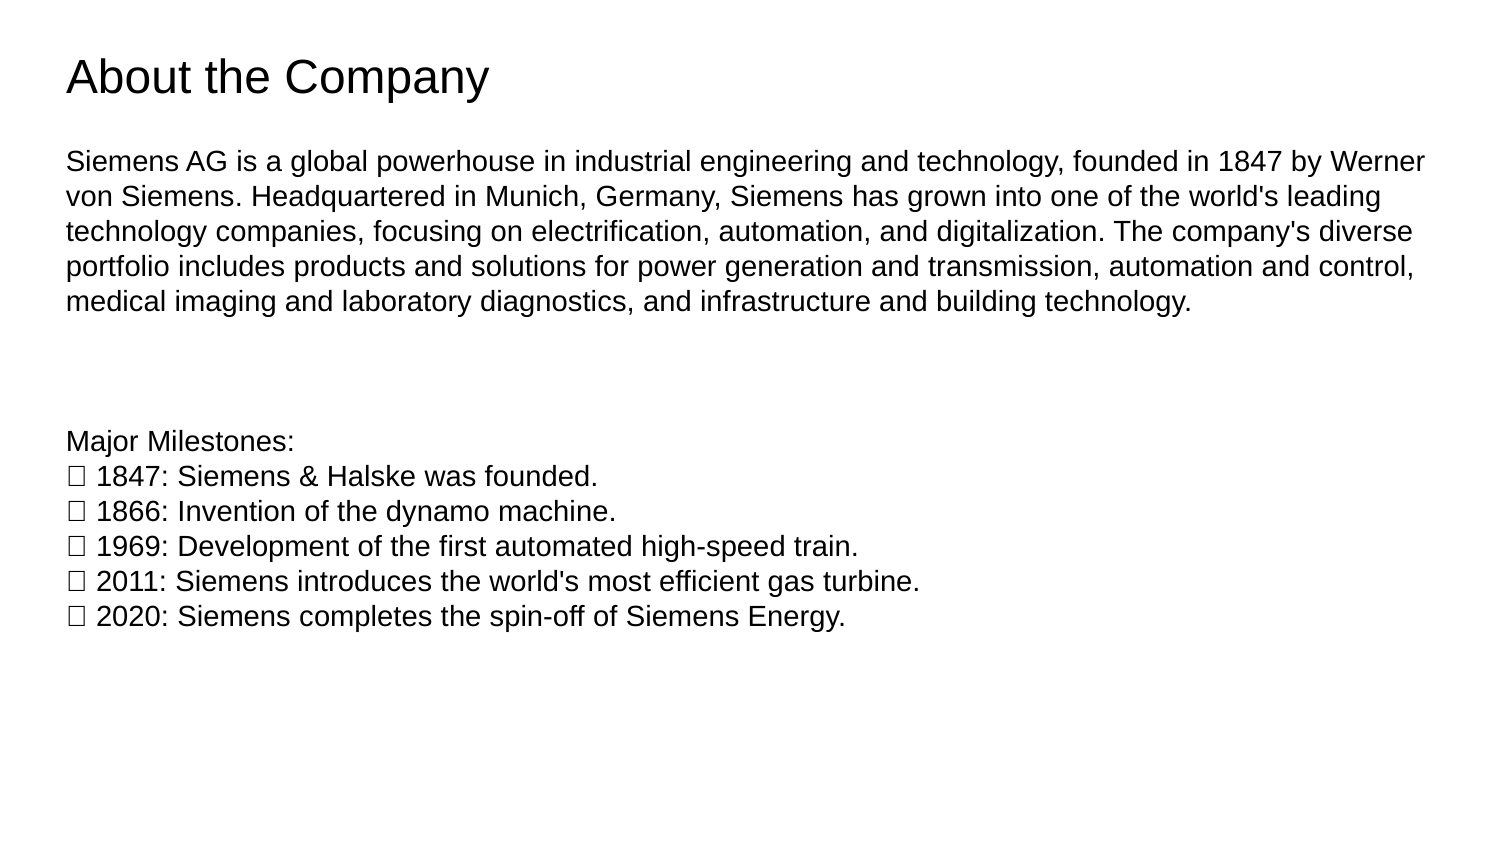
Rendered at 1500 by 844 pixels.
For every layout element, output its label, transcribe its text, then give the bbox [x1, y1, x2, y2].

title About the Company [51, 34, 1449, 135]
text_box Siemens AG is a global powerhouse in industrial engineering and technology, founded in 1847 by Werner von Siemens. Headquartered in Munich, Germany, Siemens has grown into one of the world's leading technology companies, focusing on electrification, automation, and digitalization. The company's diverse portfolio includes products and solutions for power generation and transmission, automation and control, medical imaging and laboratory diagnostics, and infrastructure and building technology. Major Milestones:  1847: Siemens & Halske was founded.  1866: Invention of the dynamo machine.  1969: Development of the first automated high-speed train.  2011: Siemens introduces the world's most efficient gas turbine.  2020: Siemens completes the spin-off of Siemens Energy. [51, 135, 1483, 640]
